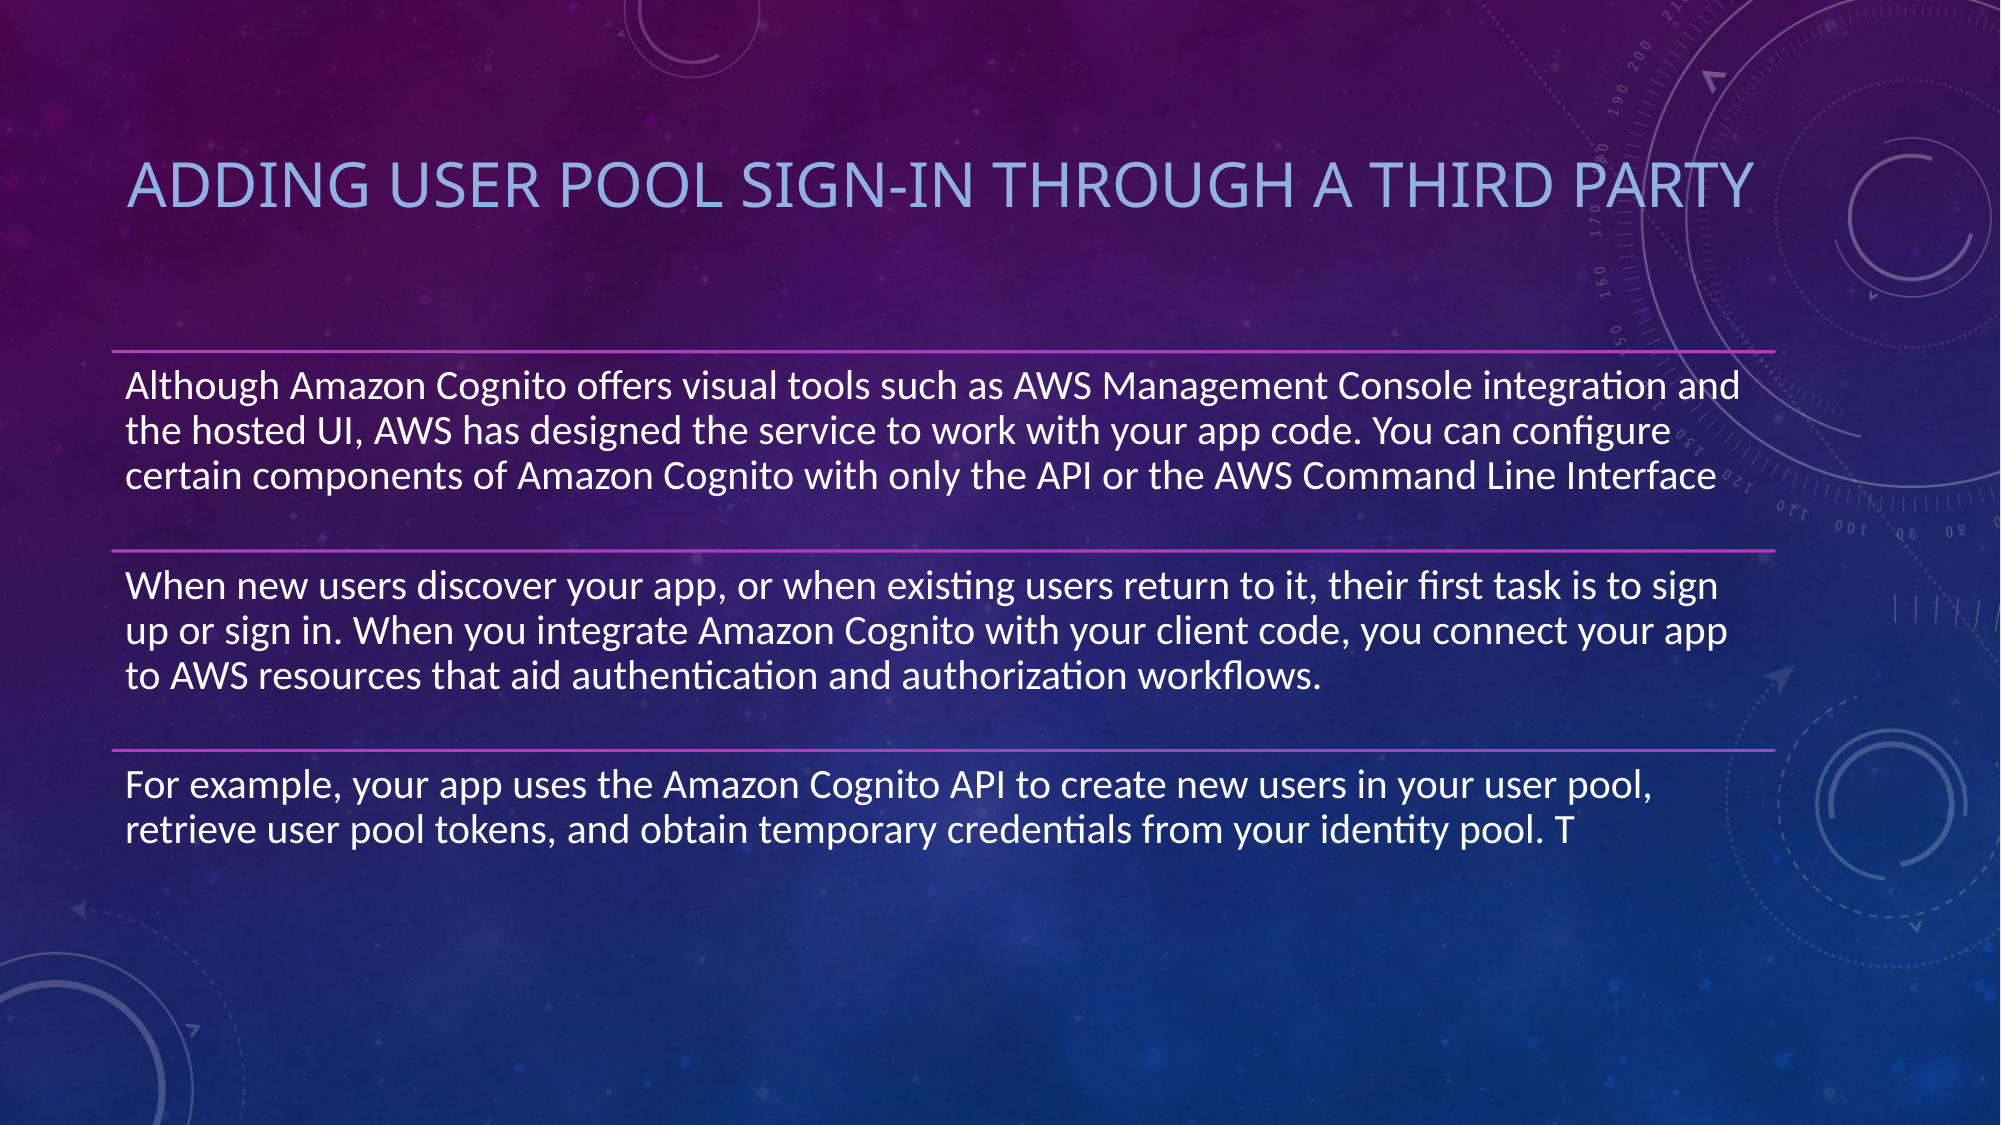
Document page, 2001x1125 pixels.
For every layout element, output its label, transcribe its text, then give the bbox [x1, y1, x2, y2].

picture [0, 0, 2001, 1125]
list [112, 351, 1775, 951]
title Adding user pool sign-in through a third party [112, 99, 1775, 339]
